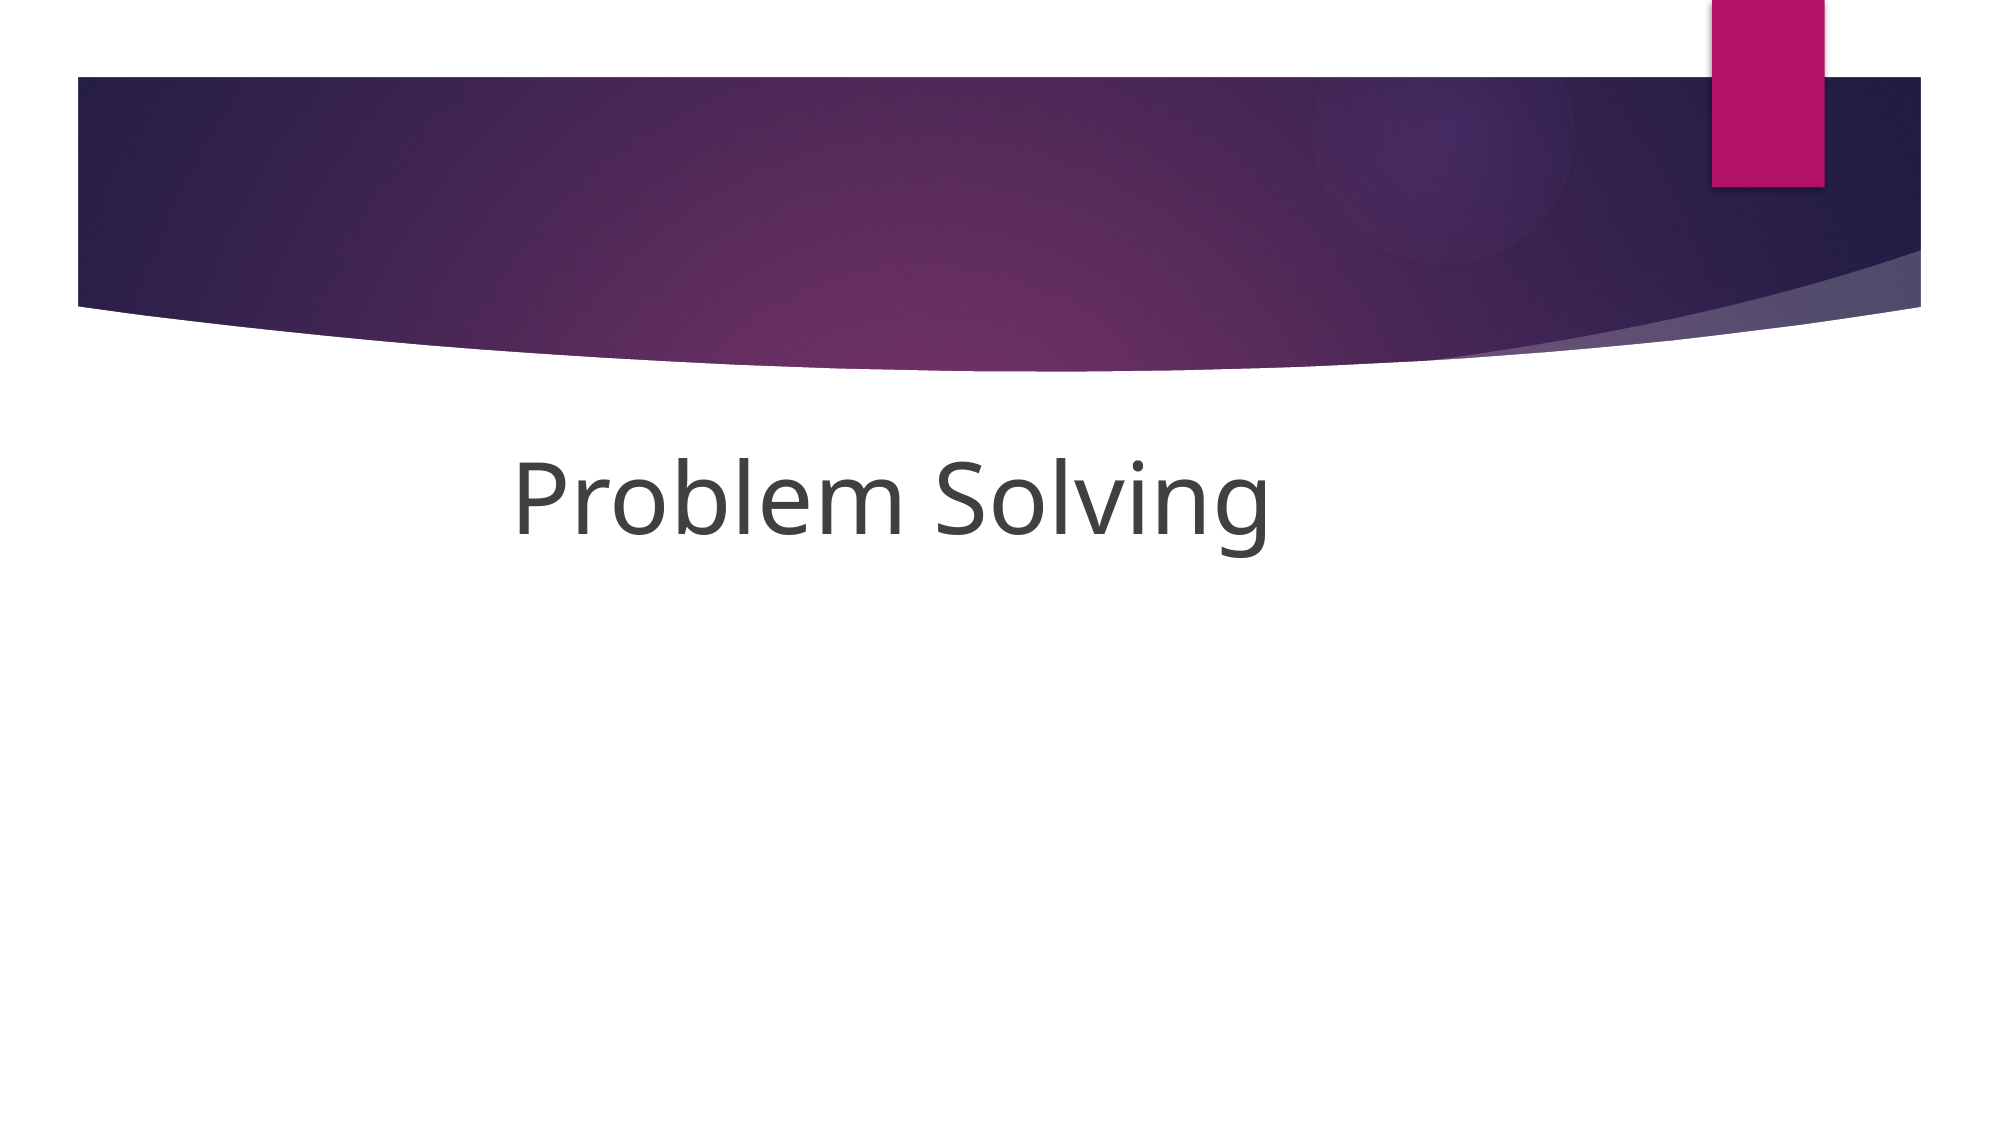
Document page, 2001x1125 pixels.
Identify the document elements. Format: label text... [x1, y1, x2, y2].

list Problem Solving [189, 427, 1638, 988]
